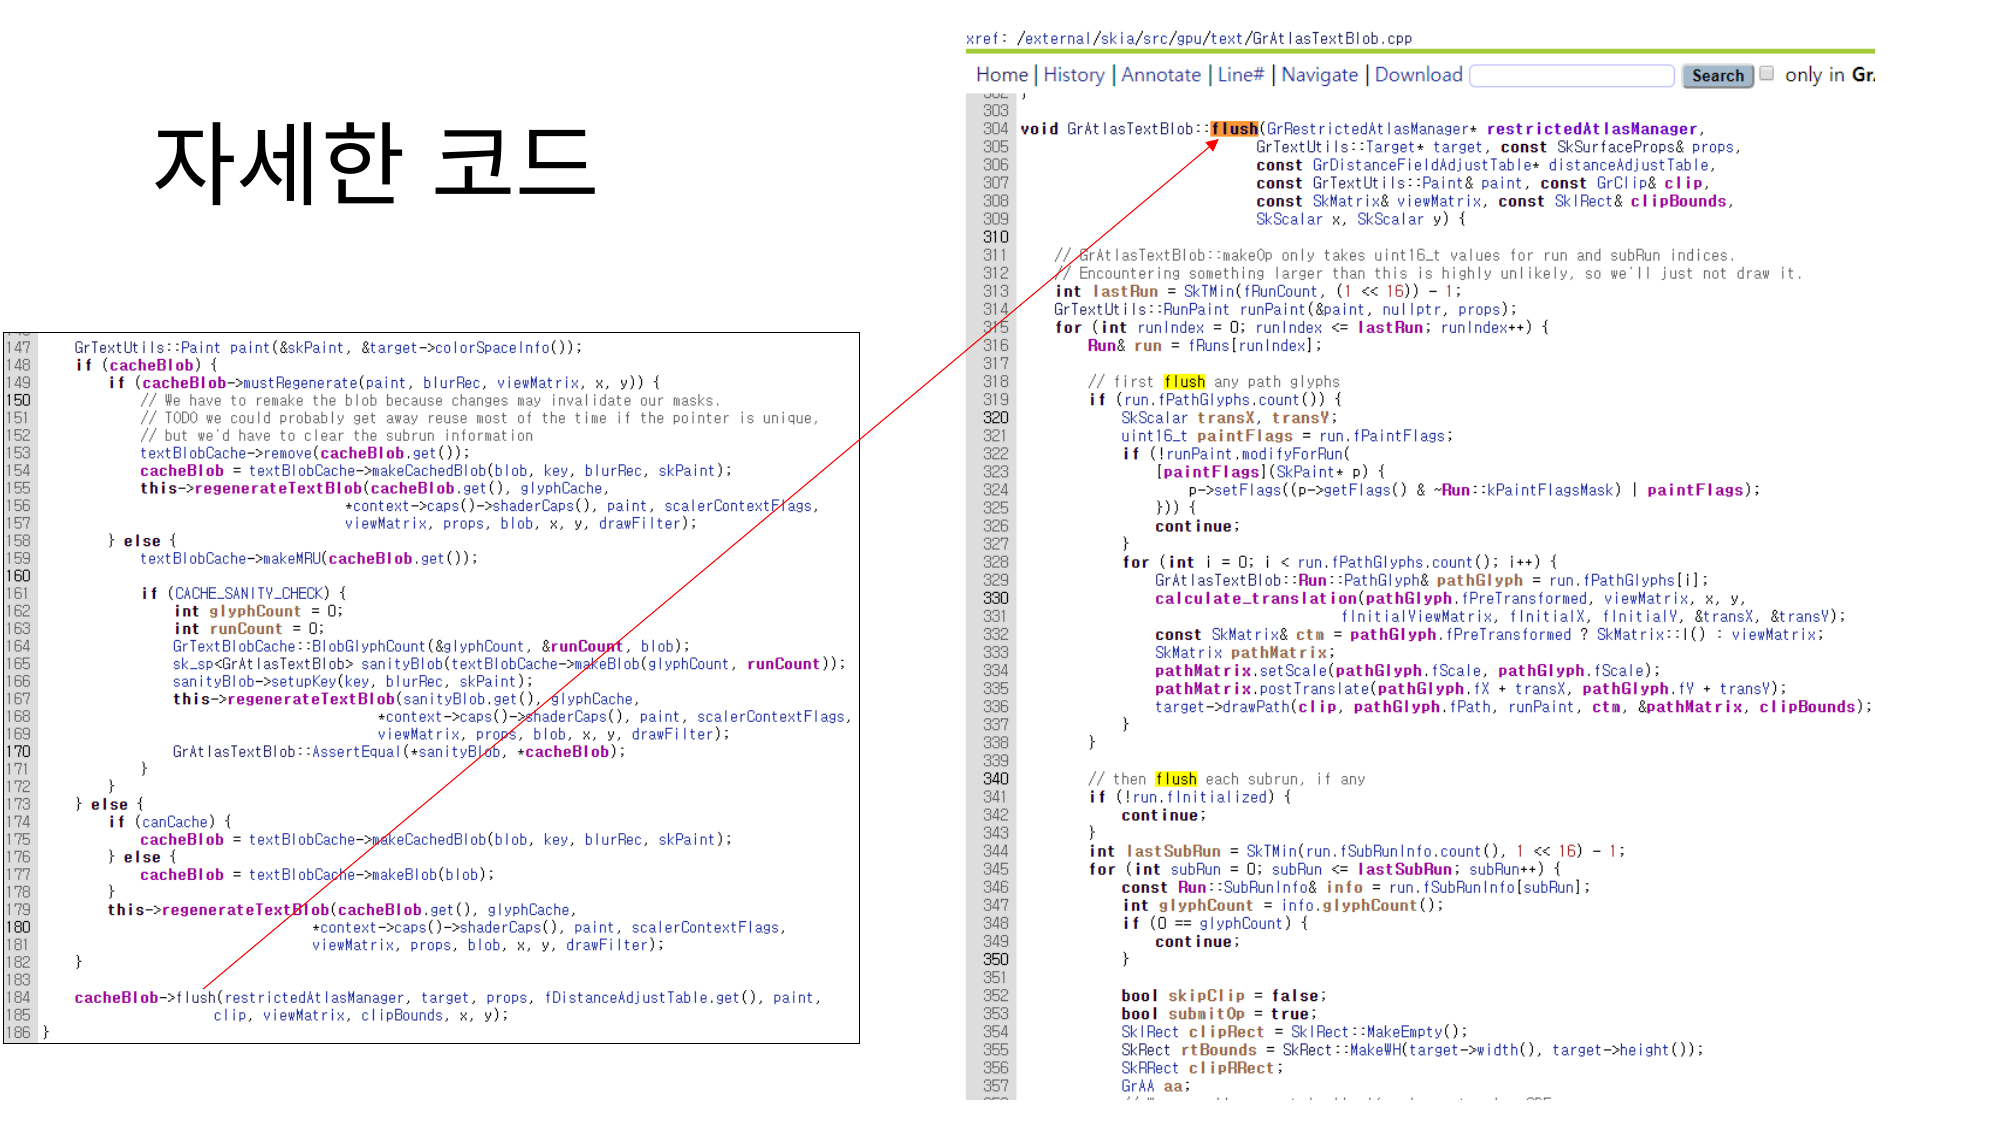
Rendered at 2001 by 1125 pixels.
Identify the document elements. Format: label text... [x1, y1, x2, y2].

picture [3, 332, 860, 1044]
title 자세한 코드 [137, 59, 960, 278]
picture [960, 20, 1875, 1100]
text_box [203, 139, 1219, 990]
